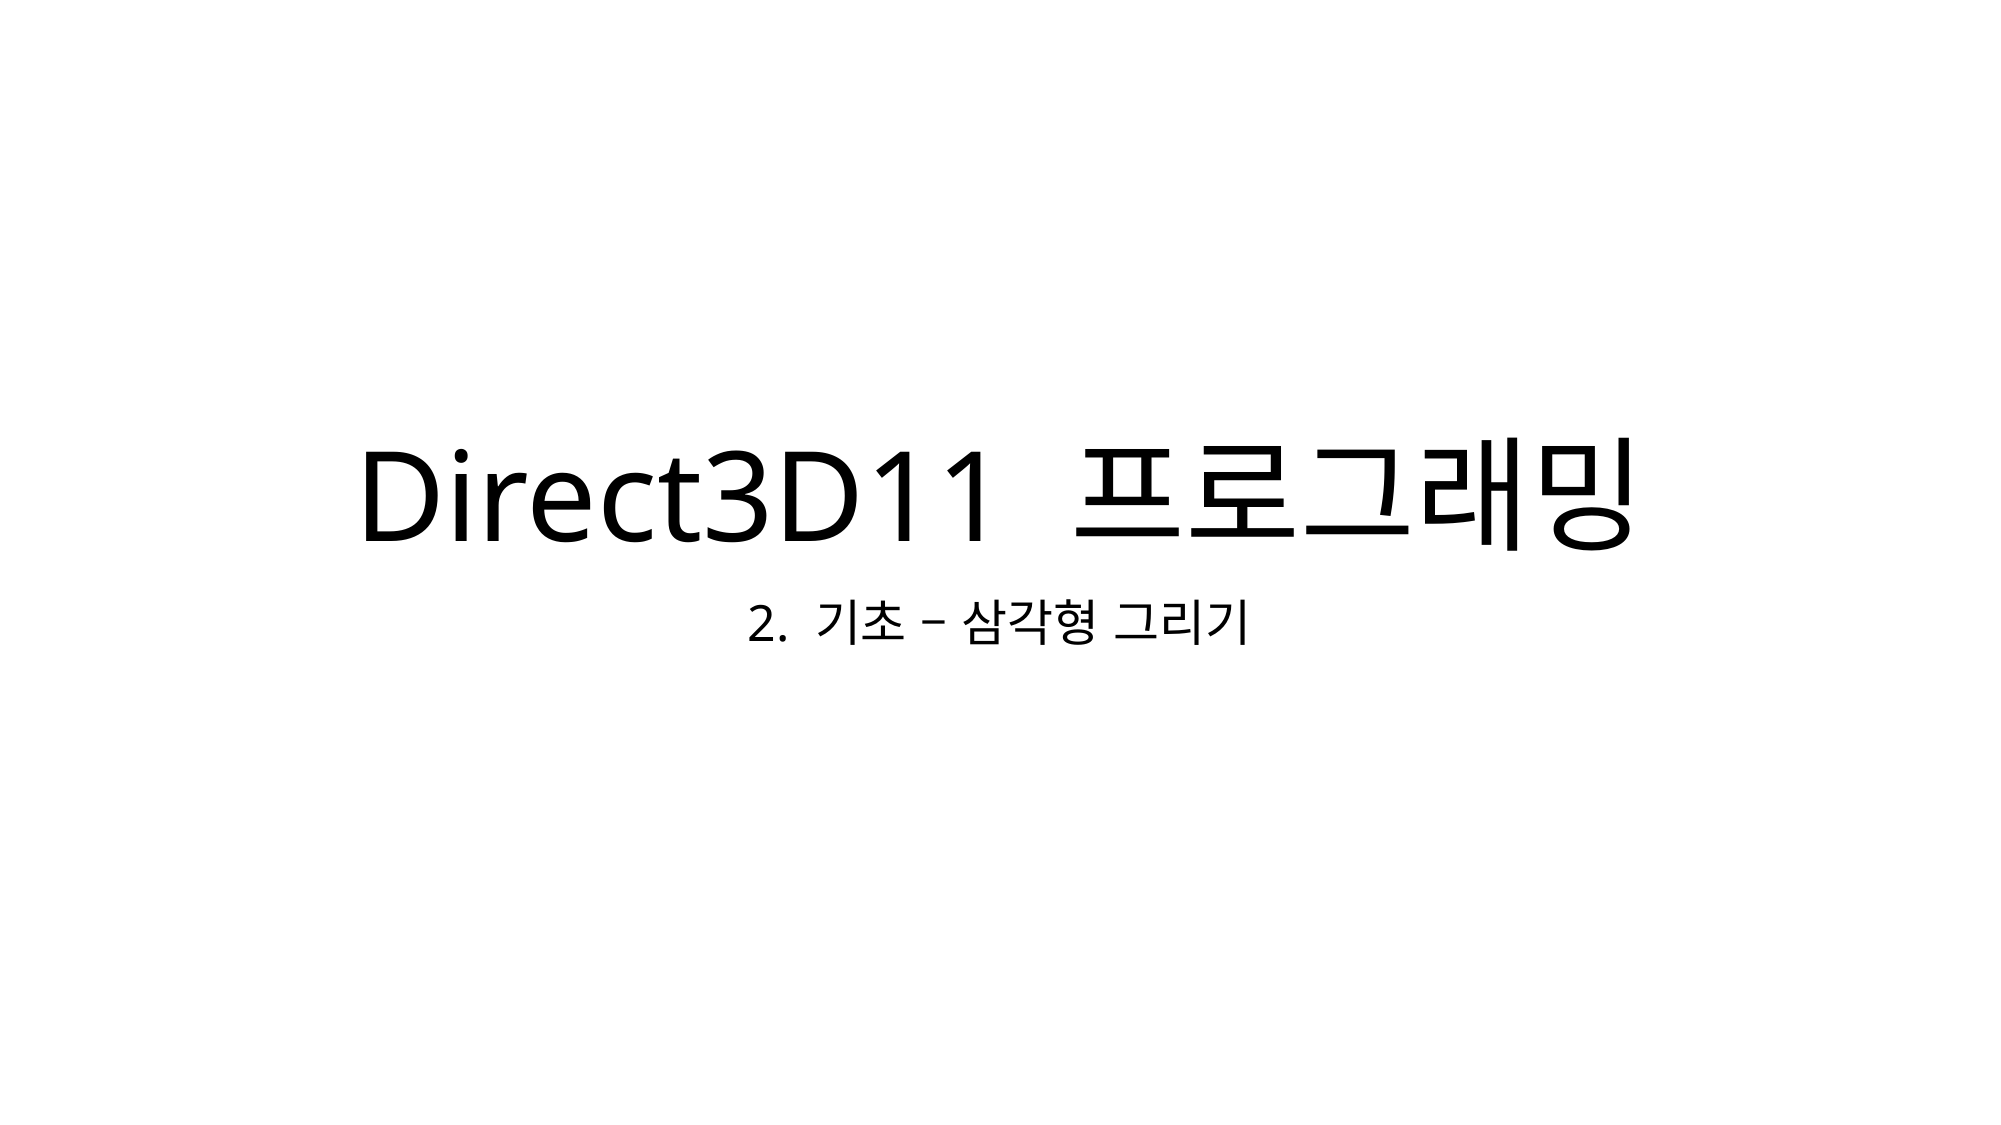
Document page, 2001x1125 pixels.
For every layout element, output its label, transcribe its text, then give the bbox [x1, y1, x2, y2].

subtitle 2. 기초 – 삼각형 그리기 [249, 590, 1750, 863]
title Direct3D11 프로그래밍 [249, 184, 1750, 576]
